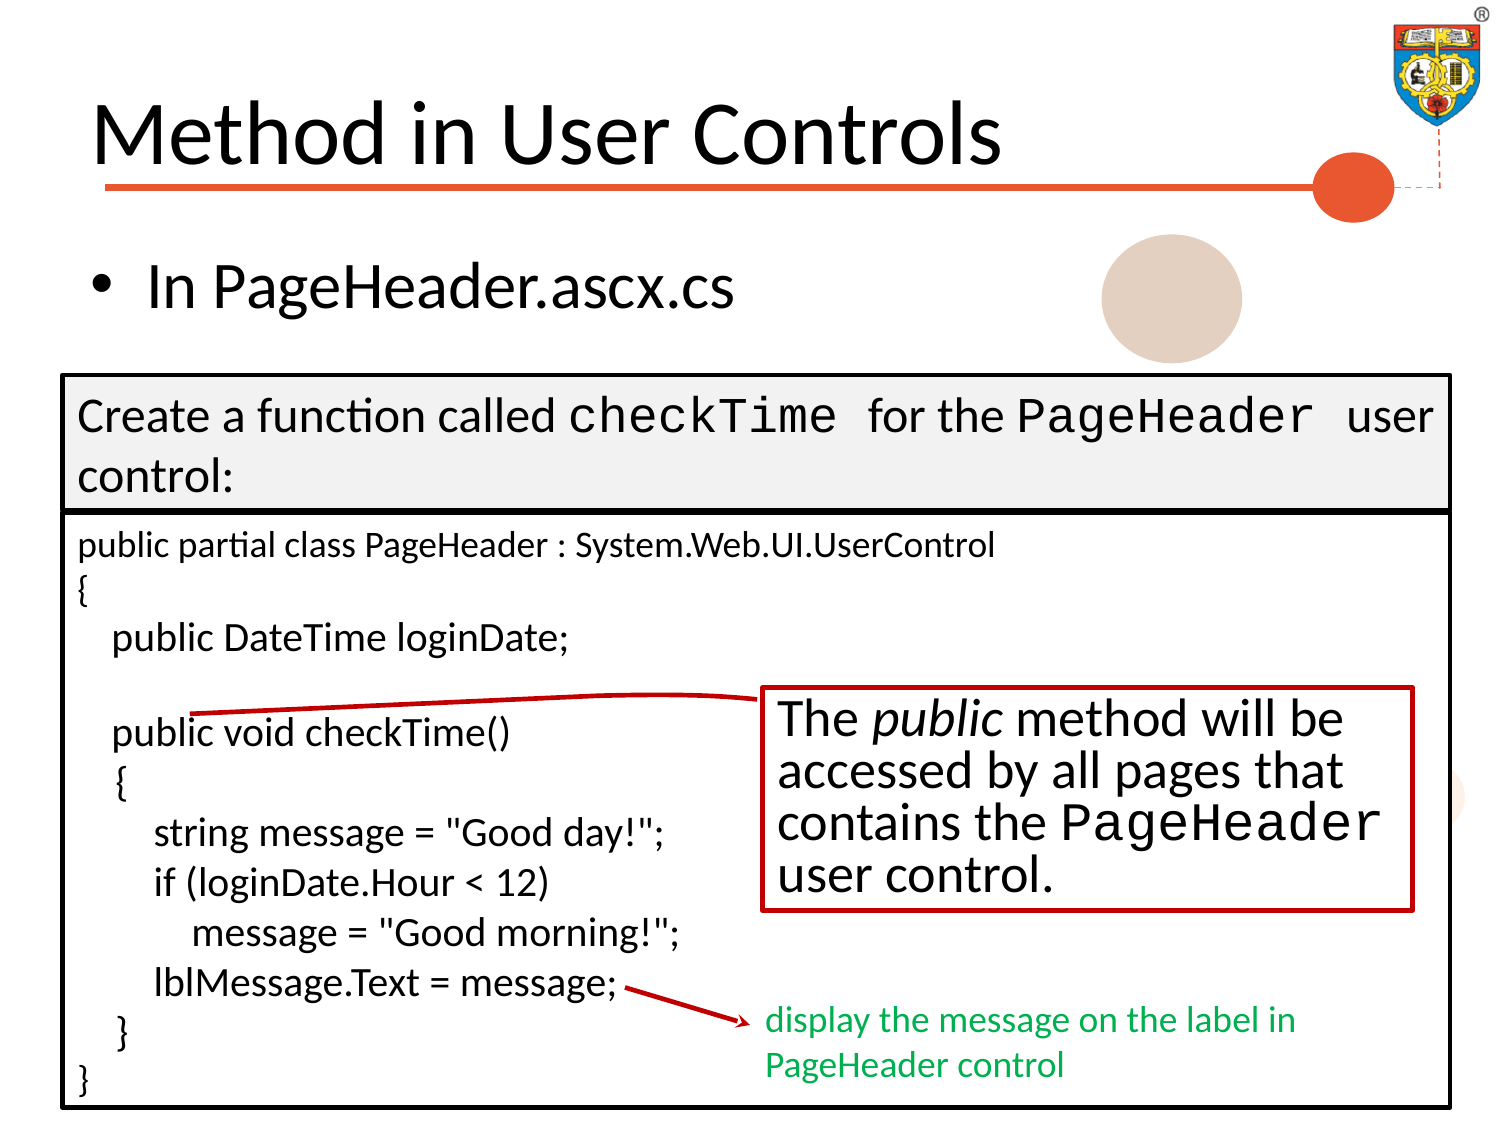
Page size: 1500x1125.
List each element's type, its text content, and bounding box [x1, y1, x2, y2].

text_box [189, 694, 758, 714]
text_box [624, 987, 751, 1026]
text_box Create a function called checkTime for the PageHeader user control: [62, 374, 1450, 510]
text_box public partial class PageHeader : System.Web.UI.UserControl { public DateTime loginDate; public void checkTime() { string message = "Good day!"; if (loginDate.Hour < 12) message = "Good morning!"; lblMessage.Text = message; } } [62, 512, 1450, 1108]
title Method in User Controls [75, 24, 1425, 231]
list In PageHeader.ascx.cs [75, 234, 1418, 374]
text_box display the message on the label in PageHeader control [749, 987, 1338, 1093]
text_box The public method will be accessed by all pages that contains the PageHeader user control. [762, 687, 1413, 911]
picture [1389, 3, 1492, 129]
